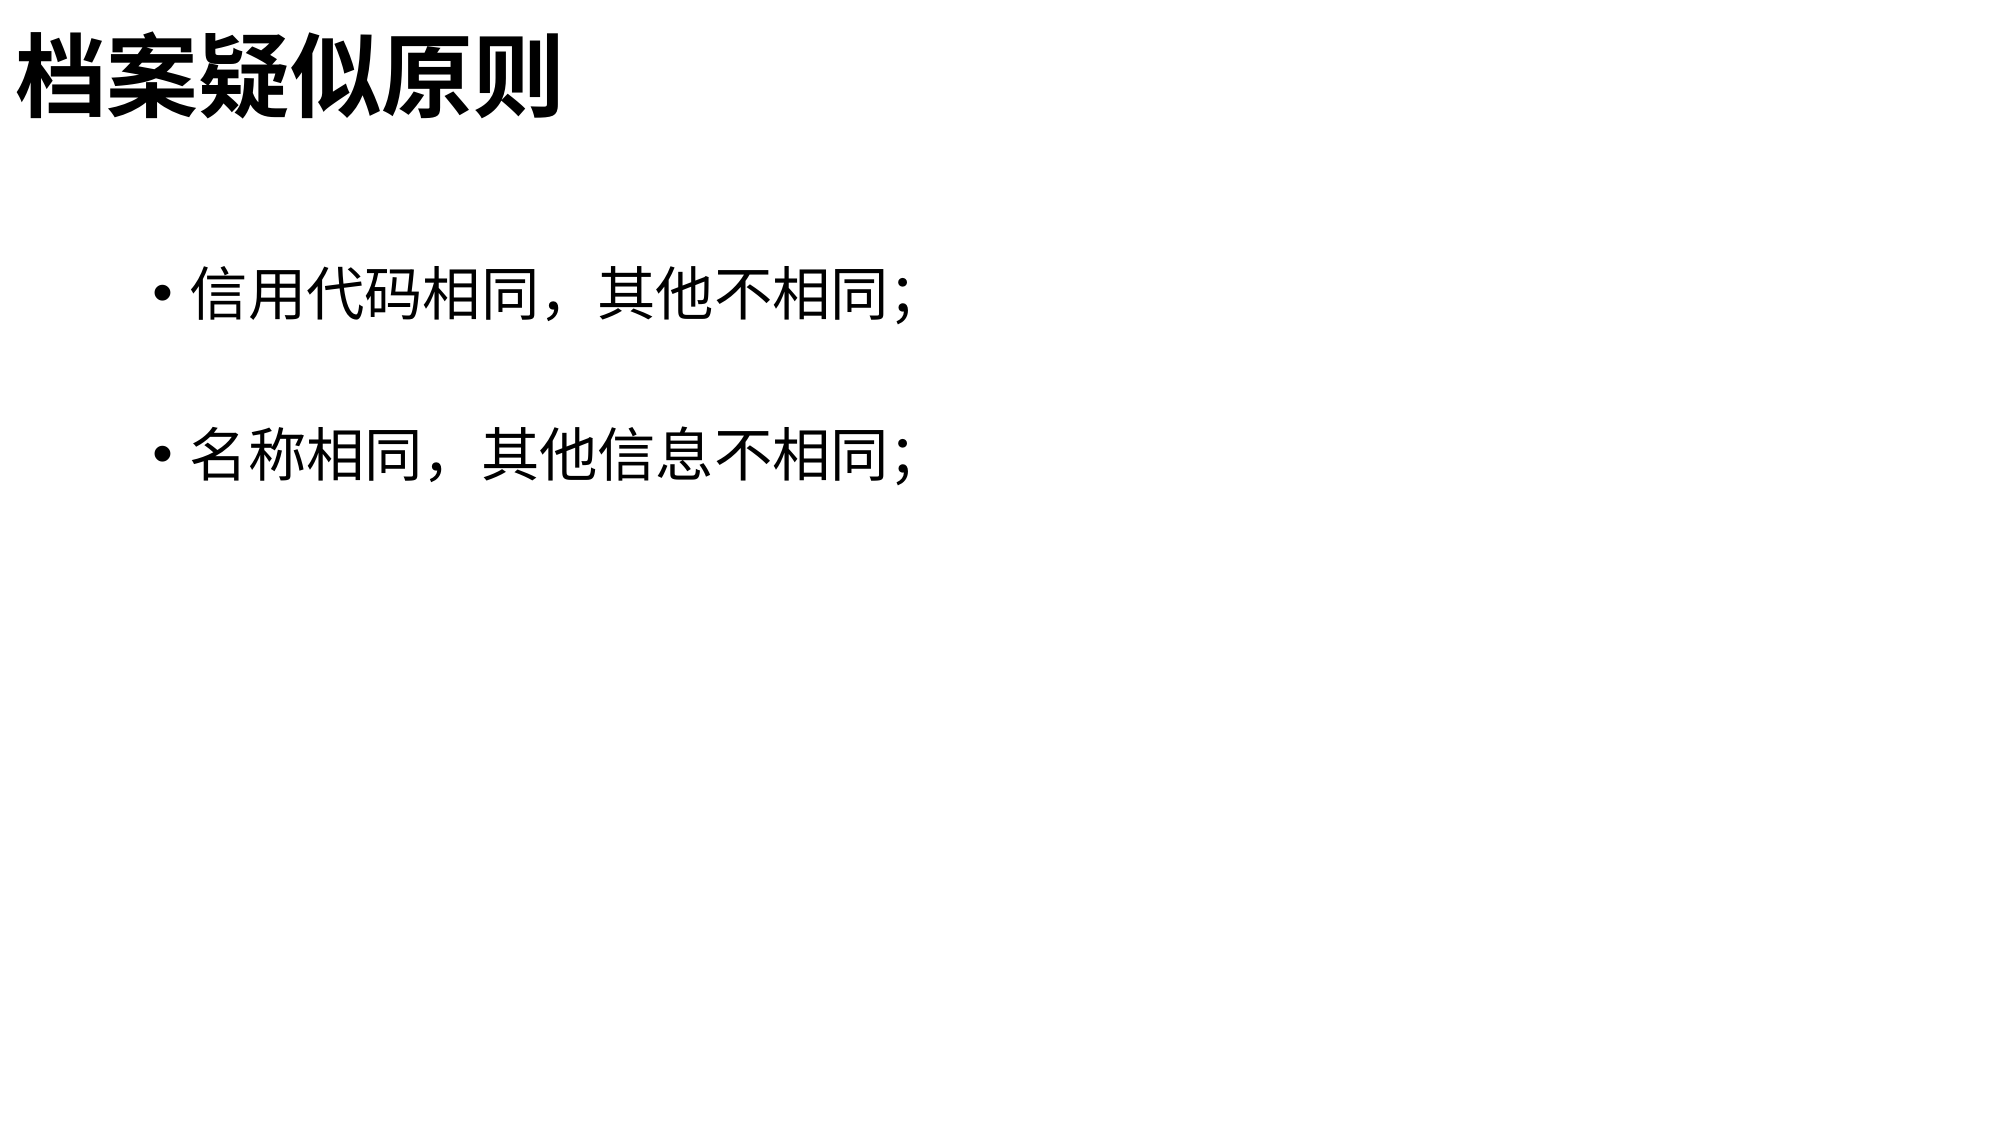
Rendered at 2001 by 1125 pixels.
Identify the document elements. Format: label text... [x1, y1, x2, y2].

list 信用代码相同，其他不相同； 名称相同，其他信息不相同； [137, 179, 1863, 1014]
title 档案疑似原则 [0, 0, 1725, 161]
